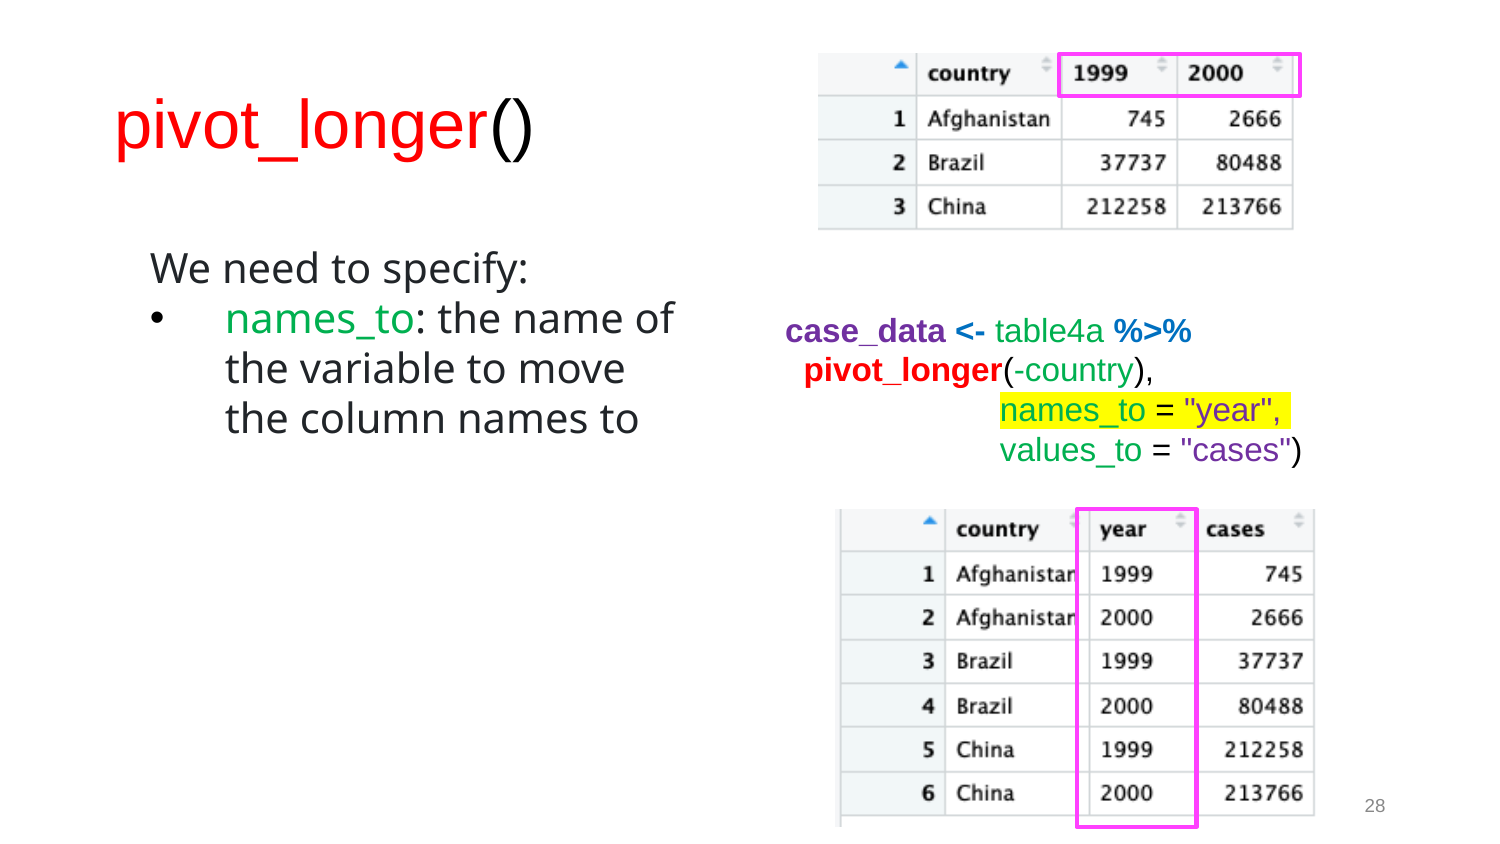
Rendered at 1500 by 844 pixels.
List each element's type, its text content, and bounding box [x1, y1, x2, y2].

text_box We need to specify: names_to: the name of the variable to move the column names to [134, 234, 702, 450]
picture [834, 509, 1317, 828]
slide_number 28 [1323, 782, 1397, 827]
title pivot_longer() [103, 44, 1397, 208]
picture [818, 53, 1301, 240]
text_box case_data <- table4a %>% pivot_longer(-country), names_to = "year", values_to = "cases") [754, 261, 1500, 516]
